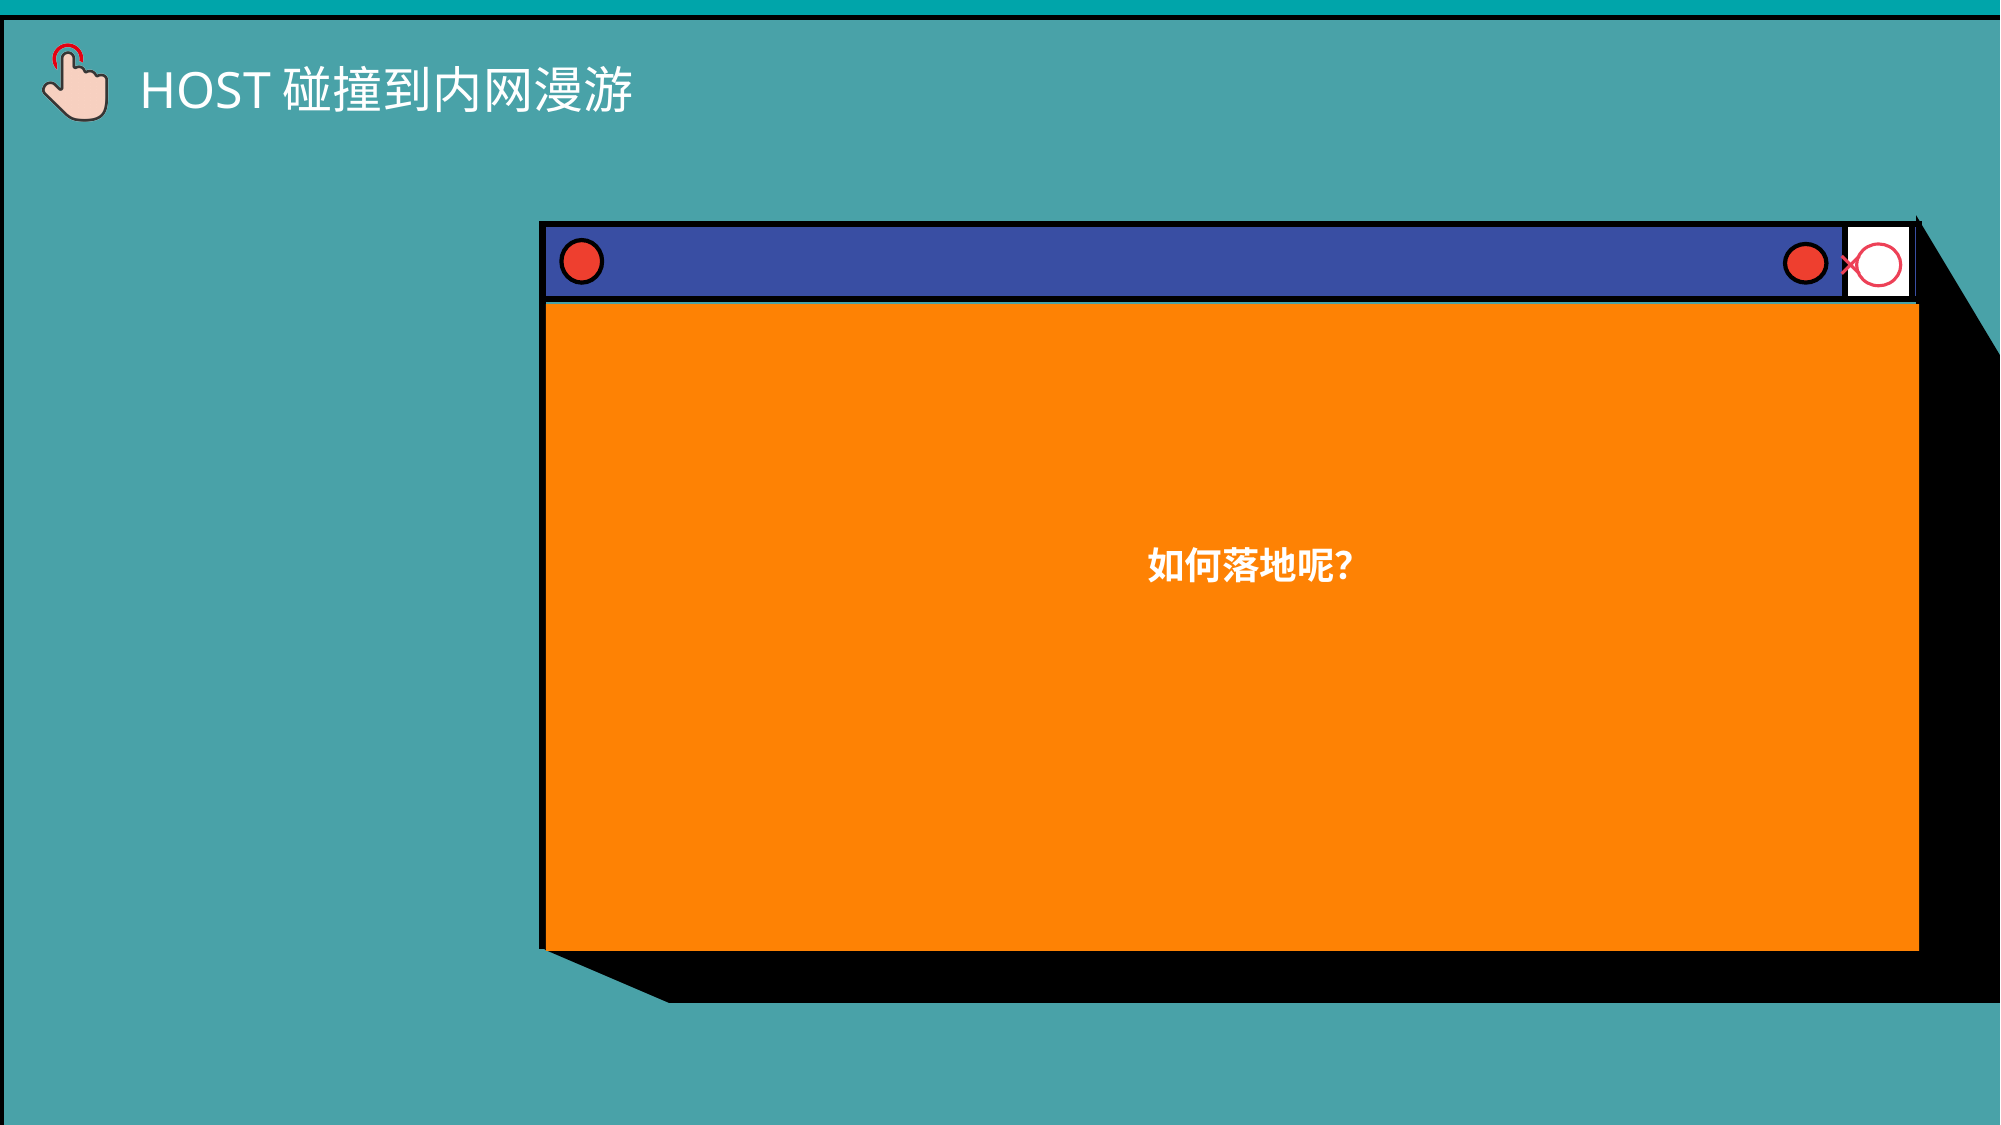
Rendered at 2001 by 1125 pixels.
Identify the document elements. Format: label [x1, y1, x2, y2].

picture [0, 0, 2000, 1125]
text_box [542, 223, 1999, 1000]
text_box [9, 17, 1634, 185]
text_box [1, 17, 2000, 1125]
